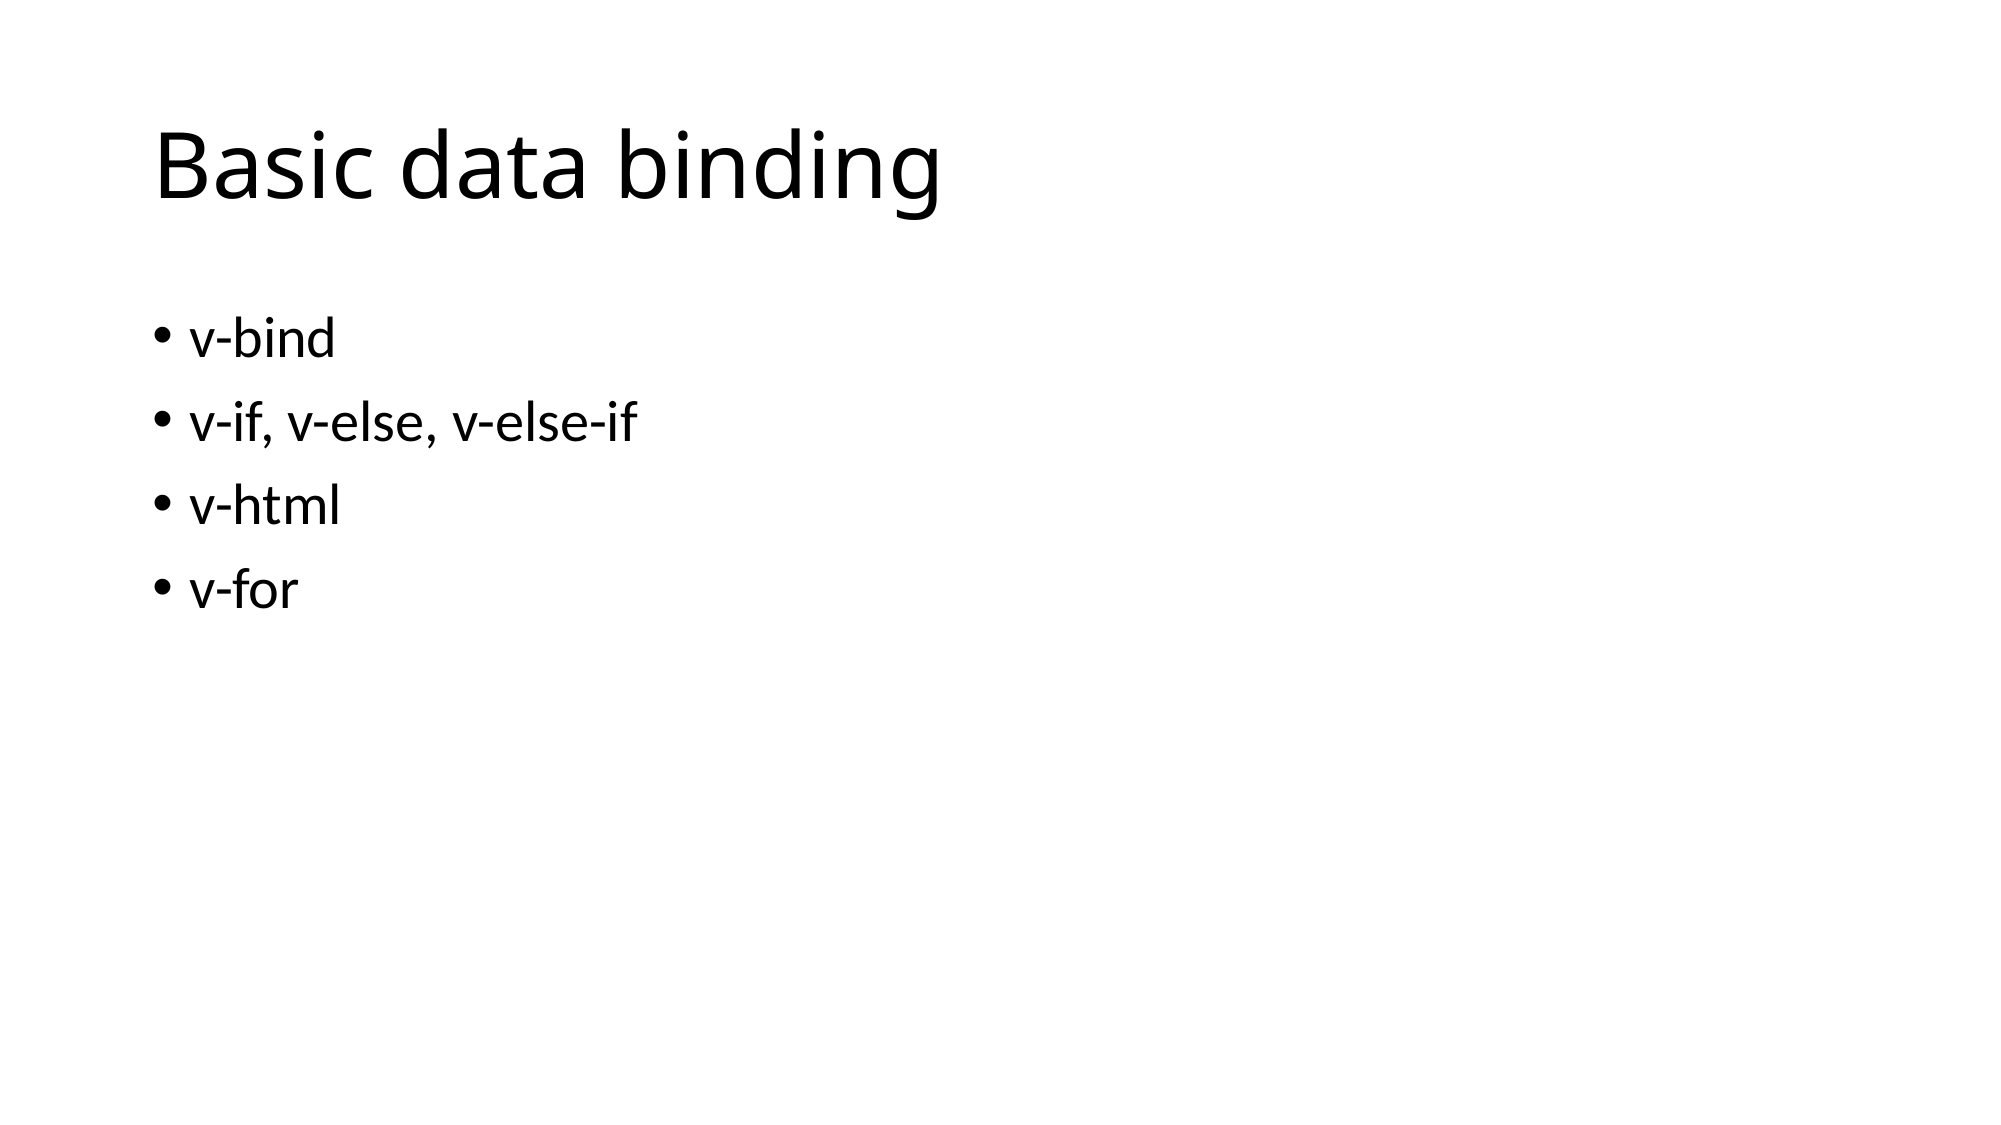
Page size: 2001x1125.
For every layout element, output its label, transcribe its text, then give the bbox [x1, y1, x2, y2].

title Basic data binding [137, 59, 1863, 278]
list v-bind v-if, v-else, v-else-if v-html v-for [137, 299, 1863, 1014]
